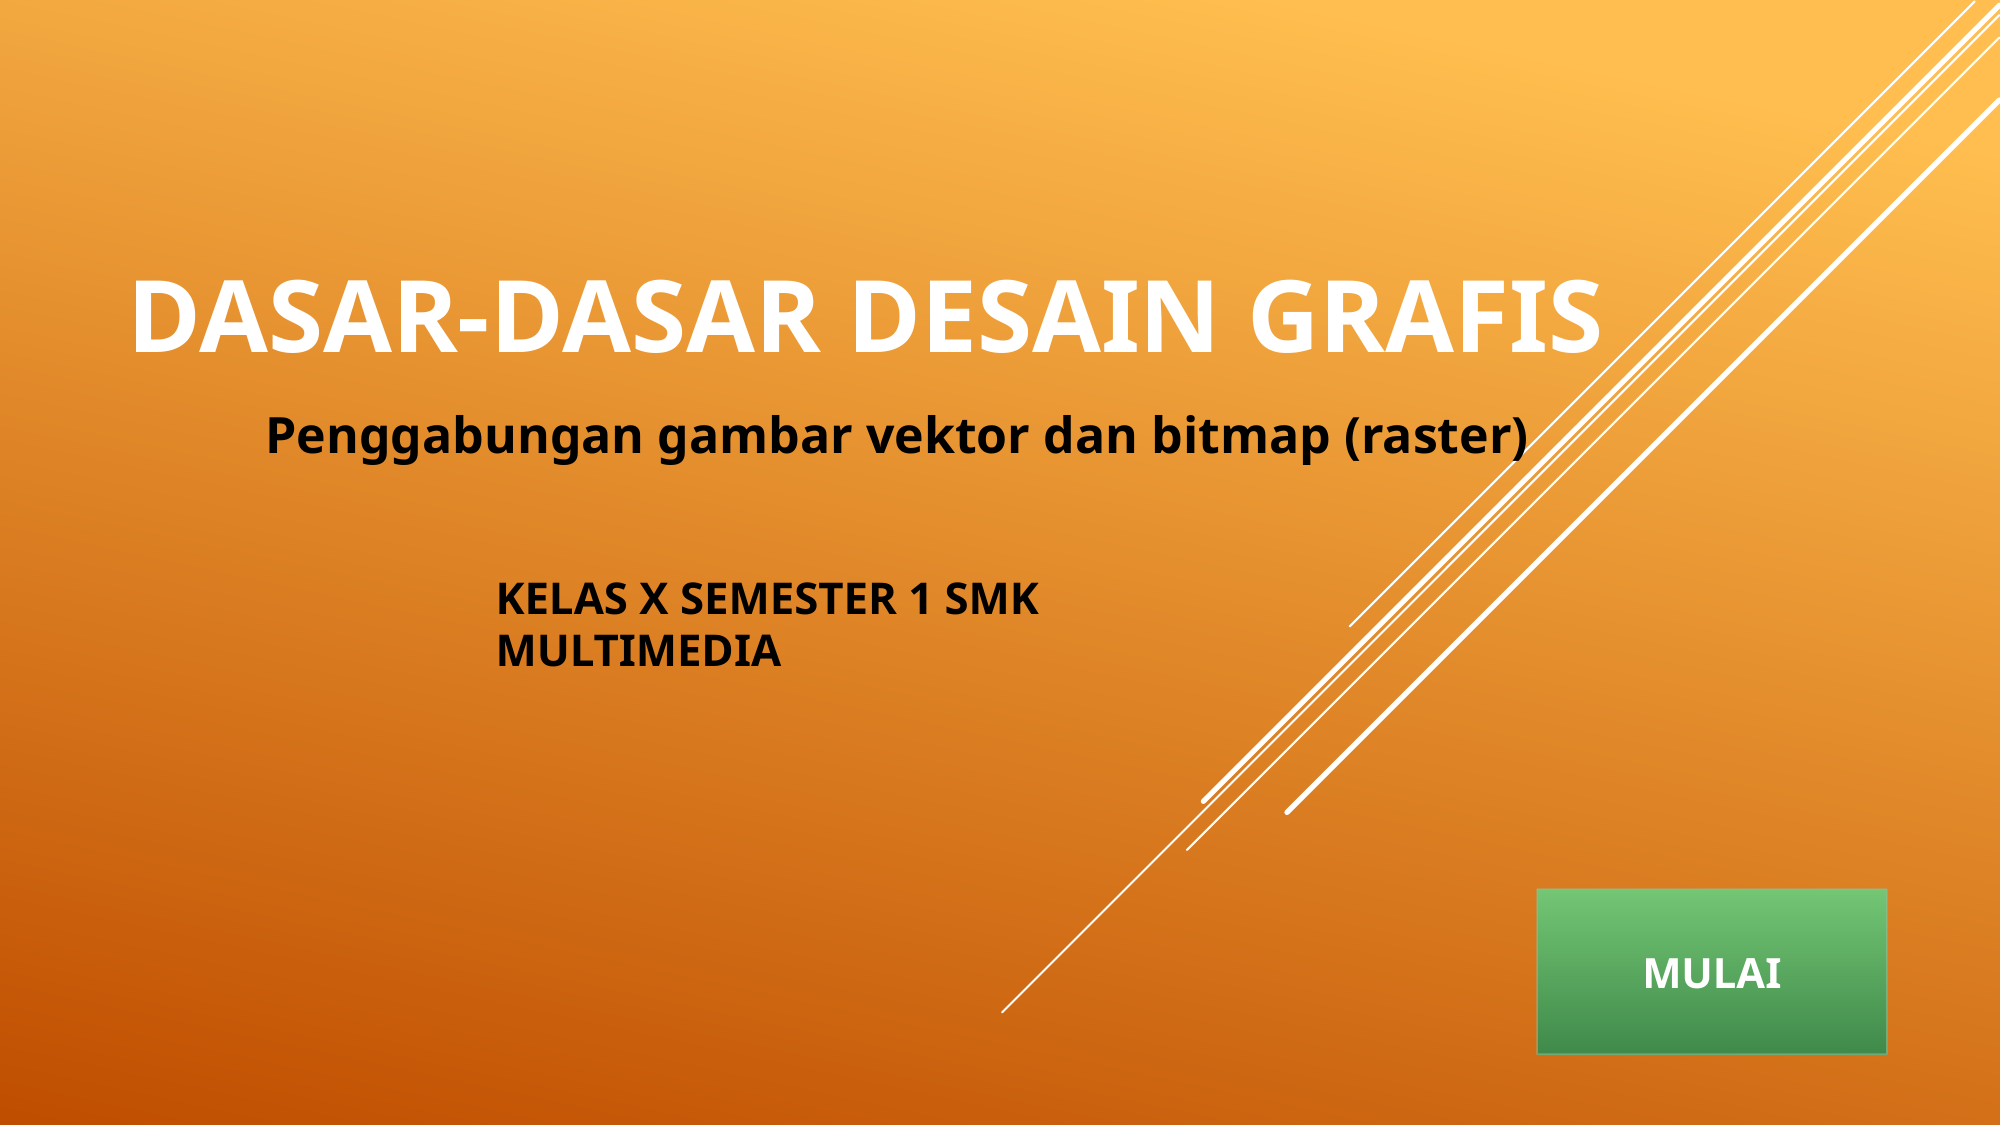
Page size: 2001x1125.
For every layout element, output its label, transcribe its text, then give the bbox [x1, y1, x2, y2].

text_box MULAI [1536, 888, 1888, 1055]
text_box Penggabungan gambar vektor dan bitmap (raster) [250, 396, 1545, 471]
subtitle KELAS X SEMESTER 1 SMK MULTIMEDIA [480, 563, 1315, 644]
title DASAR-DASAR DESAIN GRAFIS [112, 112, 1683, 381]
